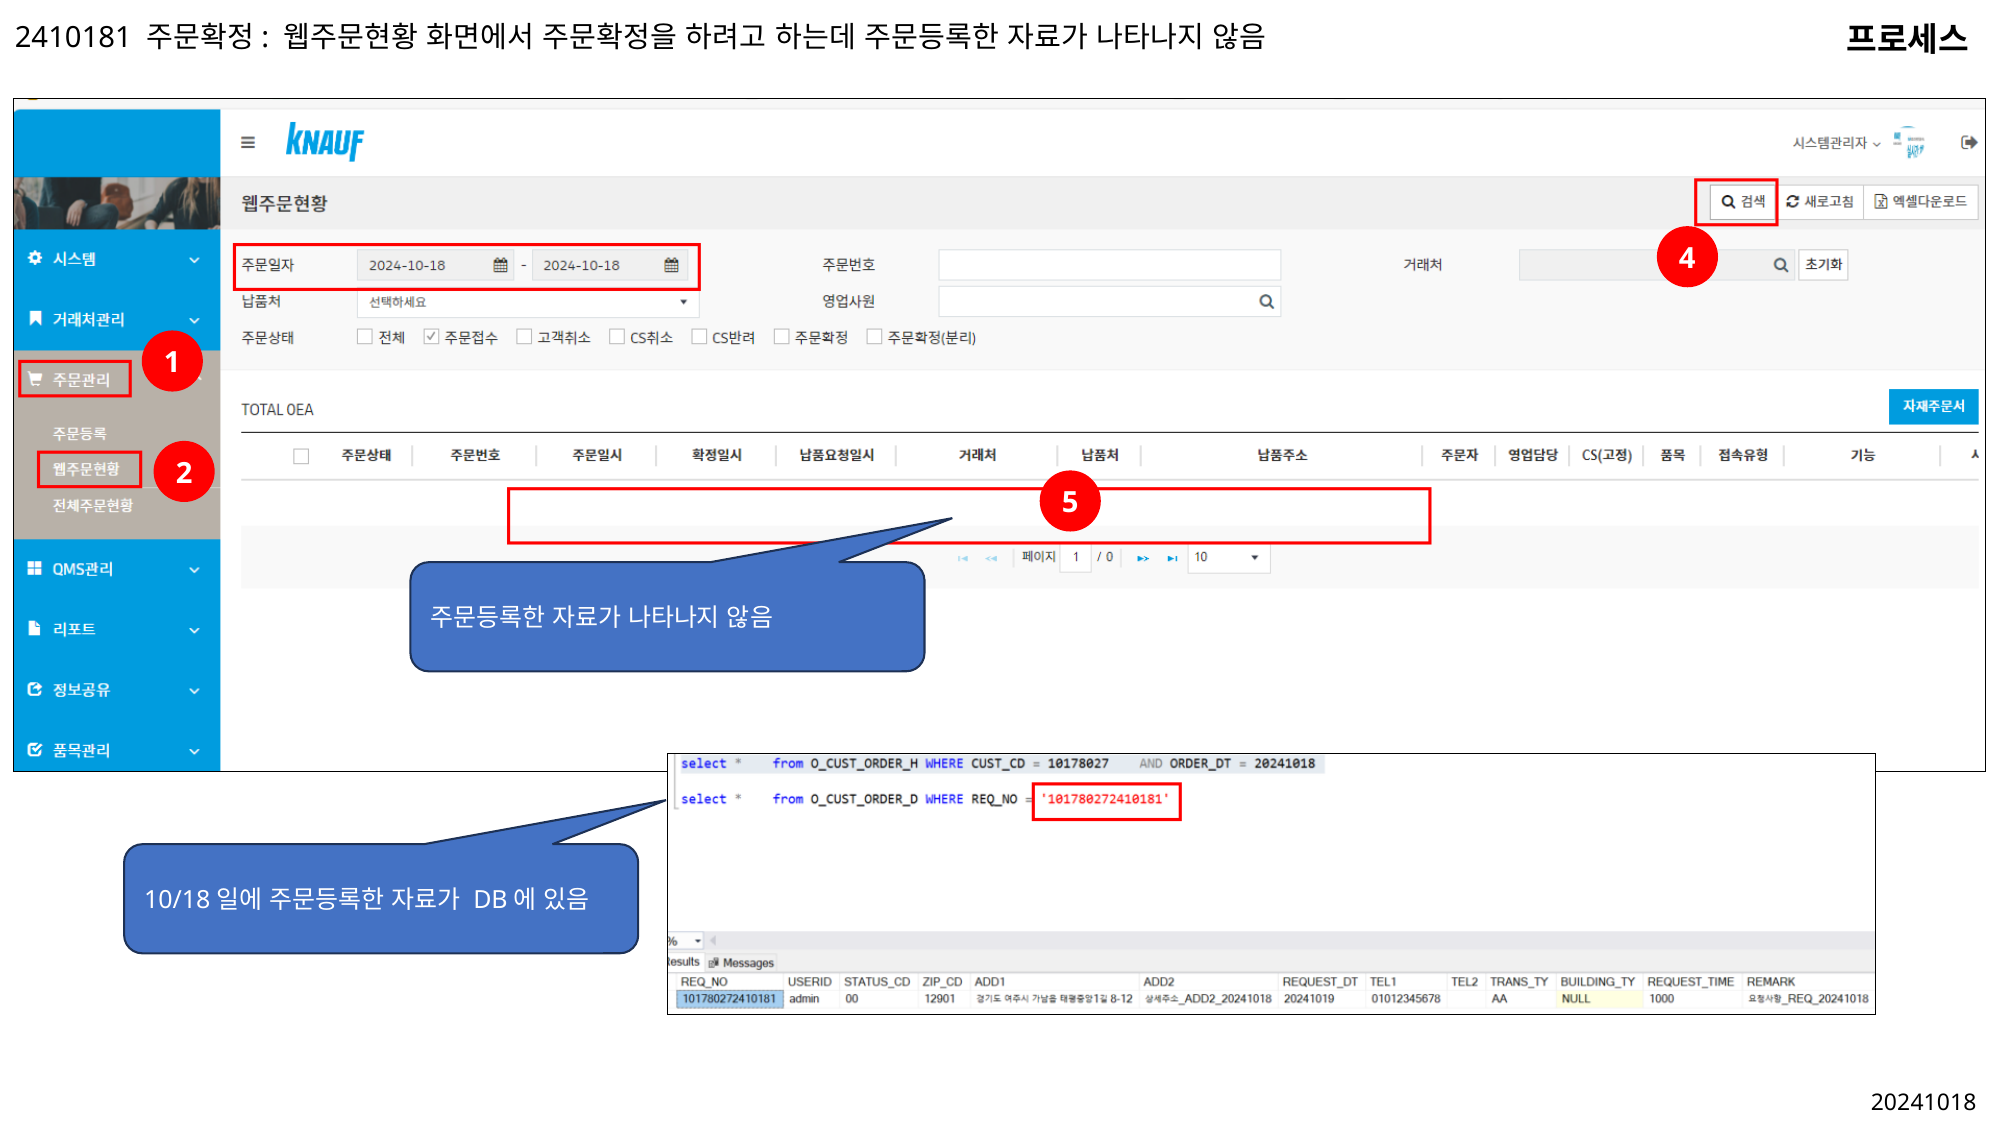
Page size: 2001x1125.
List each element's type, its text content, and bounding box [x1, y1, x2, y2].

text_box 2410181 주문확정: 웹주문현황 화면에서 주문확정을 하려고 하는데 주문등록한 자료가 나타나지 않음 [0, 10, 1391, 61]
picture [70, 253, 79, 259]
picture [99, 314, 108, 326]
picture [55, 253, 66, 265]
picture [89, 563, 97, 572]
text_box 프로세스 [1391, 10, 1984, 66]
picture [83, 253, 95, 265]
picture [73, 313, 80, 326]
picture [30, 311, 42, 325]
picture [13, 98, 1986, 1015]
picture [29, 621, 40, 635]
picture [84, 744, 94, 757]
picture [65, 564, 84, 574]
text_box 20241018 [1856, 1080, 1992, 1123]
picture [28, 743, 42, 756]
text_box 10/18일에 주문등록한 자료가 DB에 있음 [123, 799, 667, 955]
picture [99, 684, 108, 696]
picture [103, 744, 108, 757]
picture [28, 562, 42, 574]
picture [54, 566, 62, 575]
picture [60, 624, 66, 635]
picture [85, 314, 90, 323]
picture [107, 564, 111, 574]
picture [28, 683, 41, 695]
picture [84, 684, 94, 696]
picture [28, 251, 42, 264]
picture [56, 684, 66, 696]
picture [117, 313, 123, 327]
